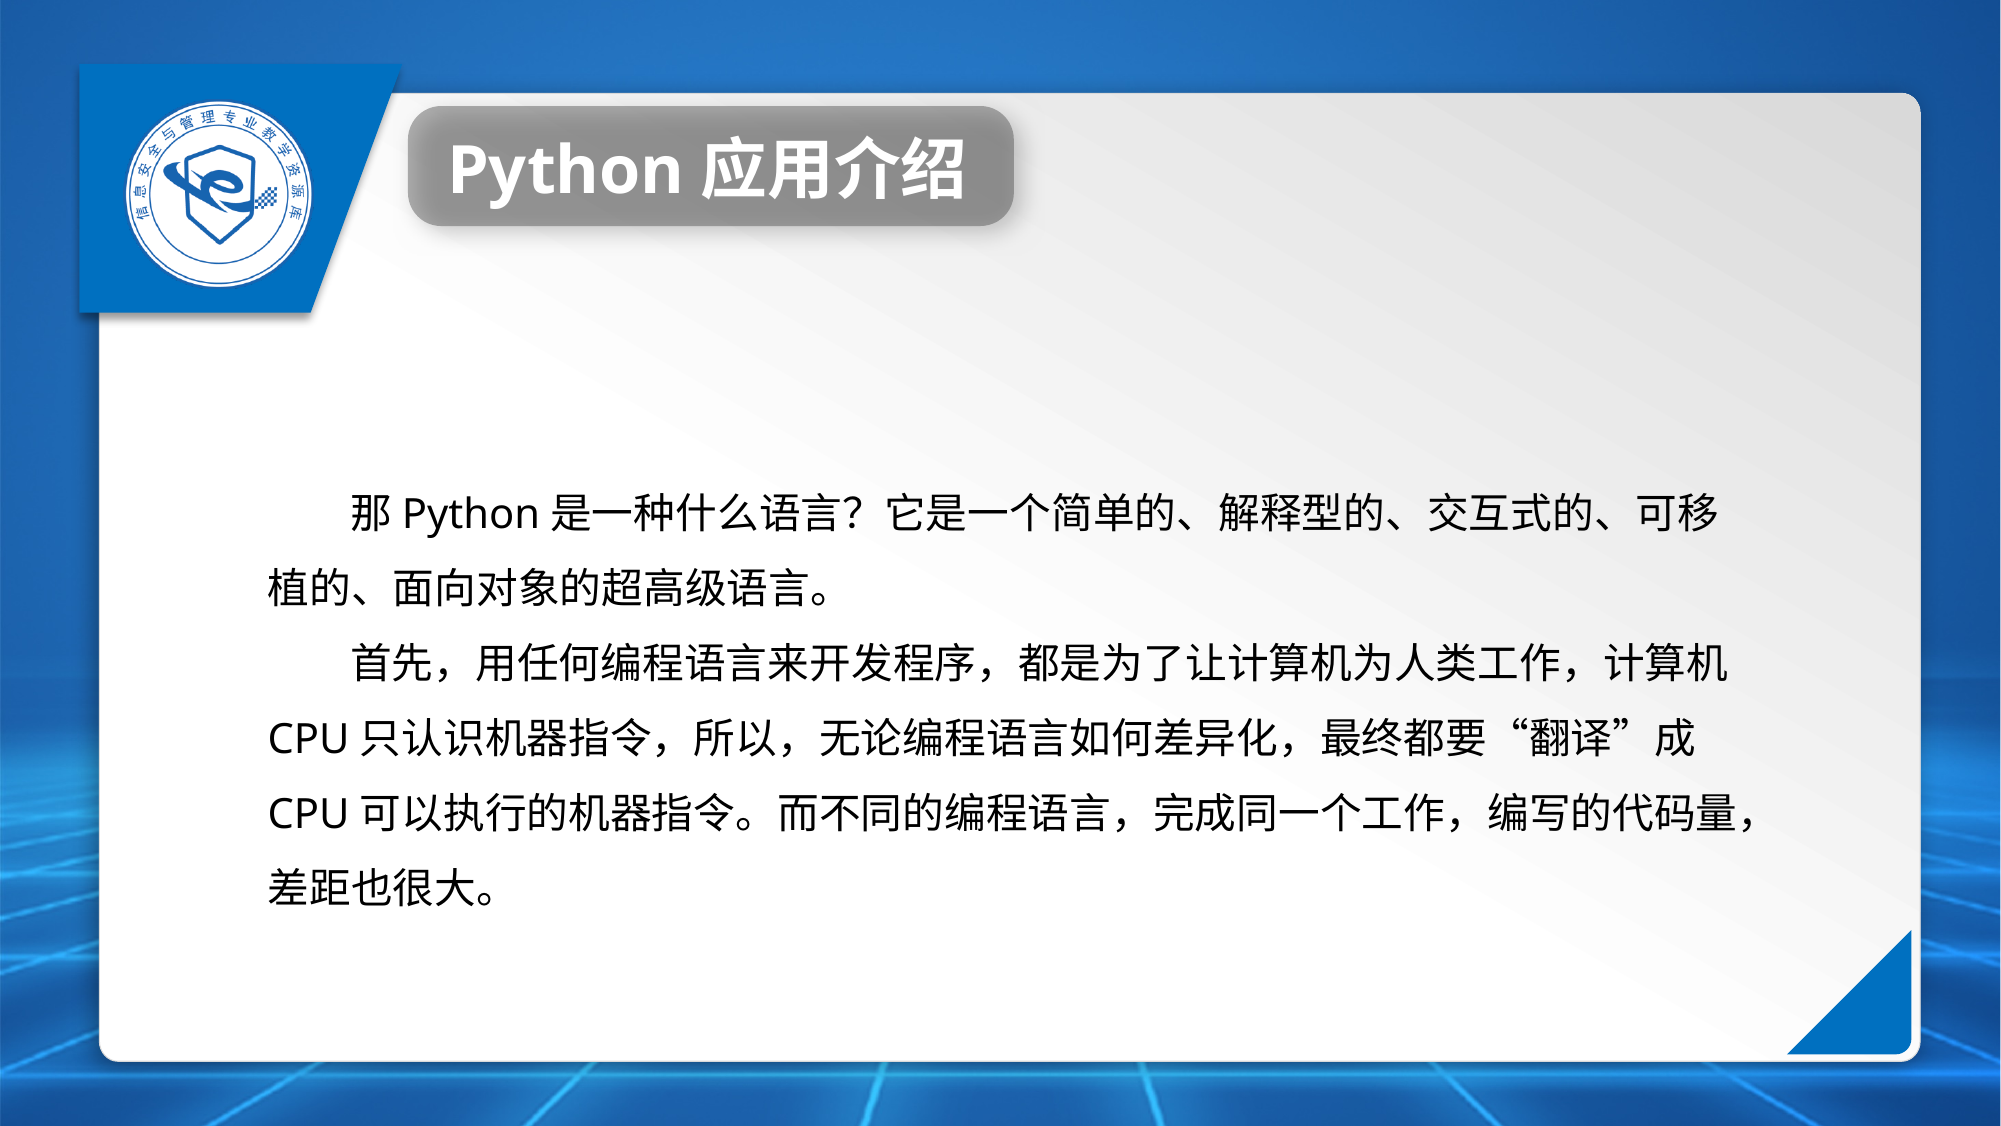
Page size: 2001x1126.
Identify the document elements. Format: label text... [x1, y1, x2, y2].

picture [0, 0, 2001, 1126]
text_box 那Python是一种什么语言？它是一个简单的、解释型的、交互式的、可移植的、面向对象的超高级语言。 首先，用任何编程语言来开发程序，都是为了让计算机为人类工作，计算机CPU只认识机器指令，所以，无论编程语言如何差异化，最终都要“翻译”成CPU可以执行的机器指令。而不同的编程语言，完成同一个工作，编写的代码量，差距也很大。 [252, 454, 1775, 920]
text_box [406, 104, 1015, 228]
text_box Python应用介绍 [432, 118, 983, 214]
